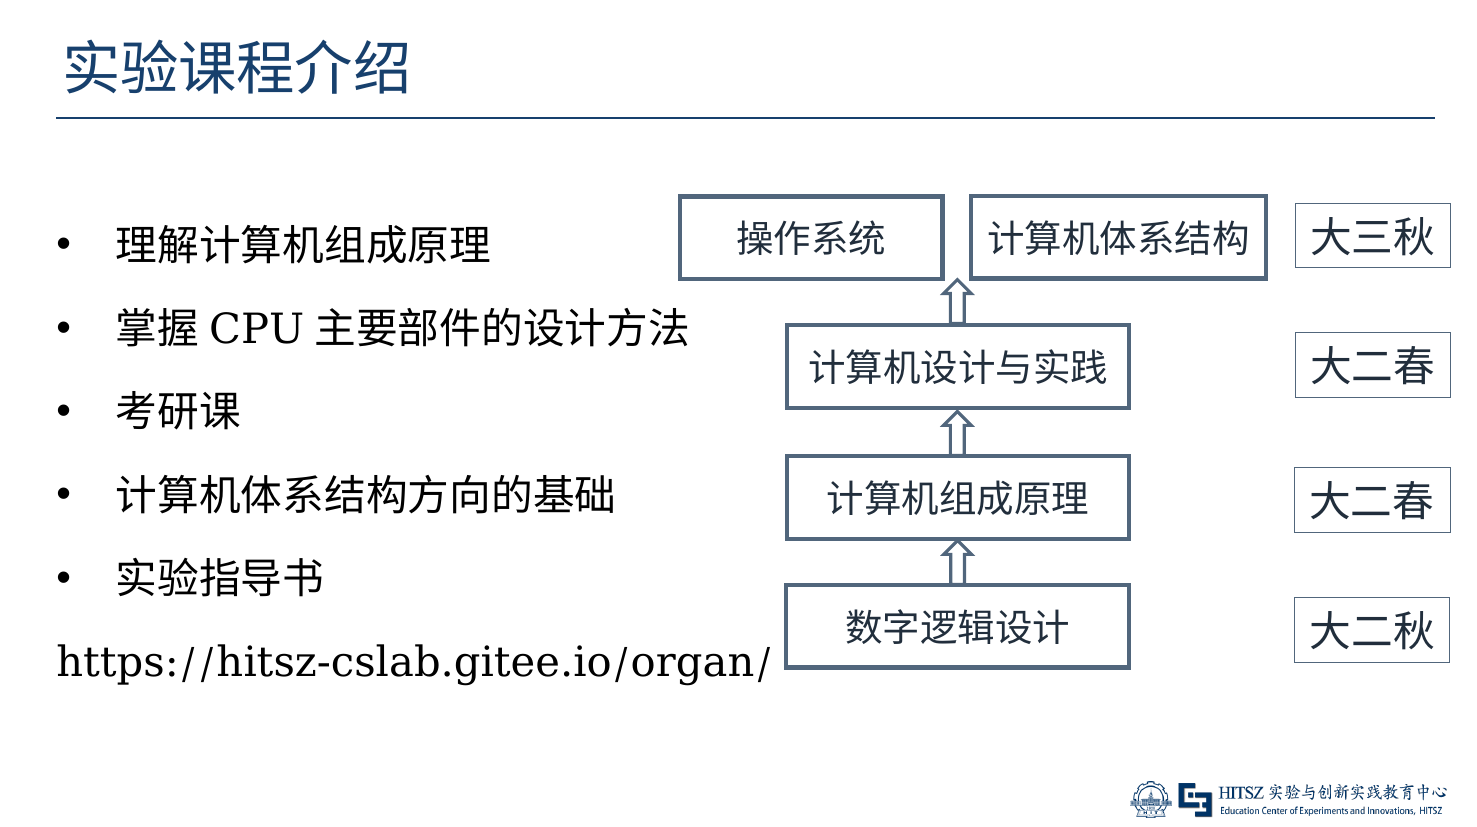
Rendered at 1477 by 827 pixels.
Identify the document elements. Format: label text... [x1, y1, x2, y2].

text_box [679, 195, 1451, 668]
text_box 实验课程介绍 [47, 23, 880, 109]
text_box 理解计算机组成原理 掌握CPU主要部件的设计方法 考研课 计算机体系结构方向的基础 实验指导书 https://hitsz-cslab.gitee.io/organ/ [41, 186, 1023, 730]
picture [1128, 781, 1452, 818]
